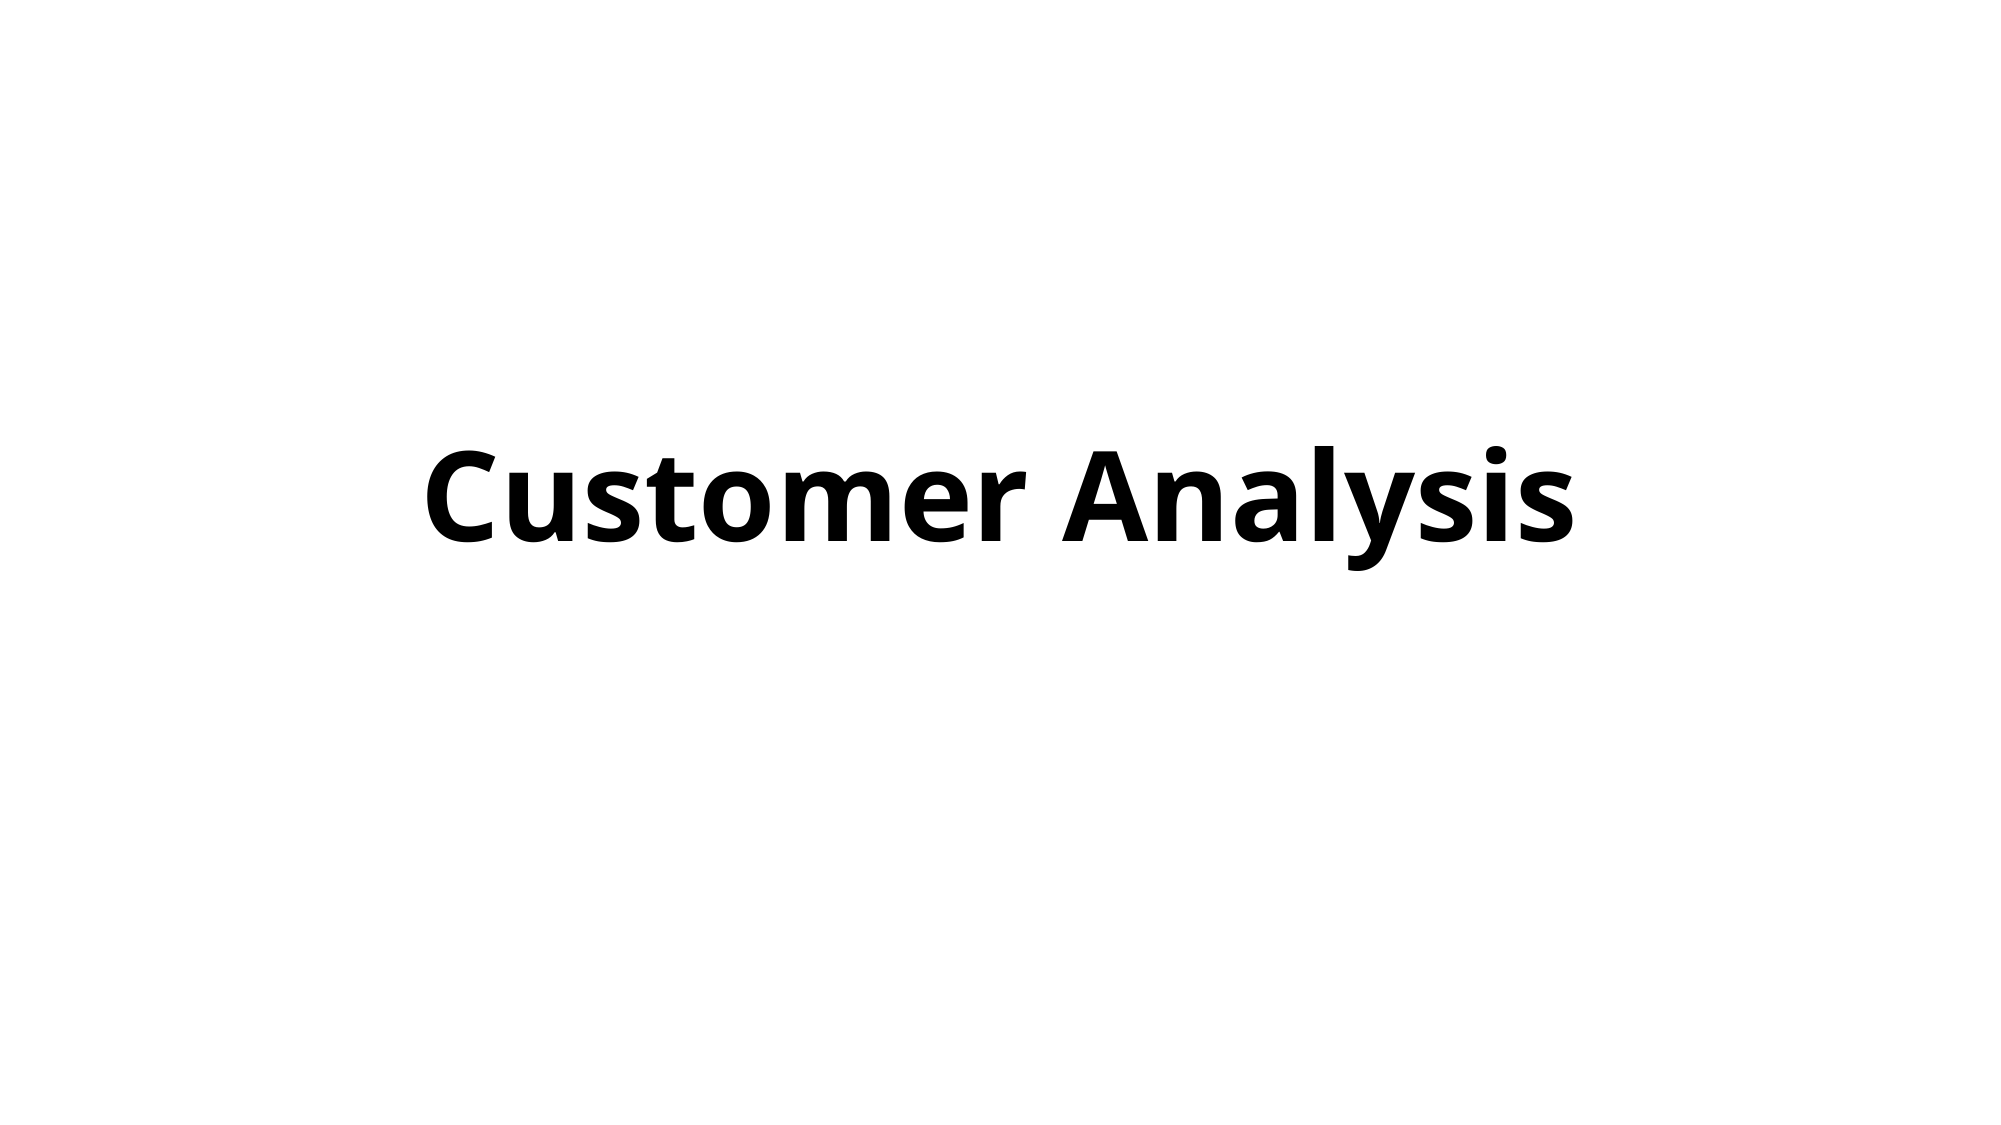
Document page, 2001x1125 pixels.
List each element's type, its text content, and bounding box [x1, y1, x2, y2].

title Customer Analysis [249, 184, 1750, 576]
